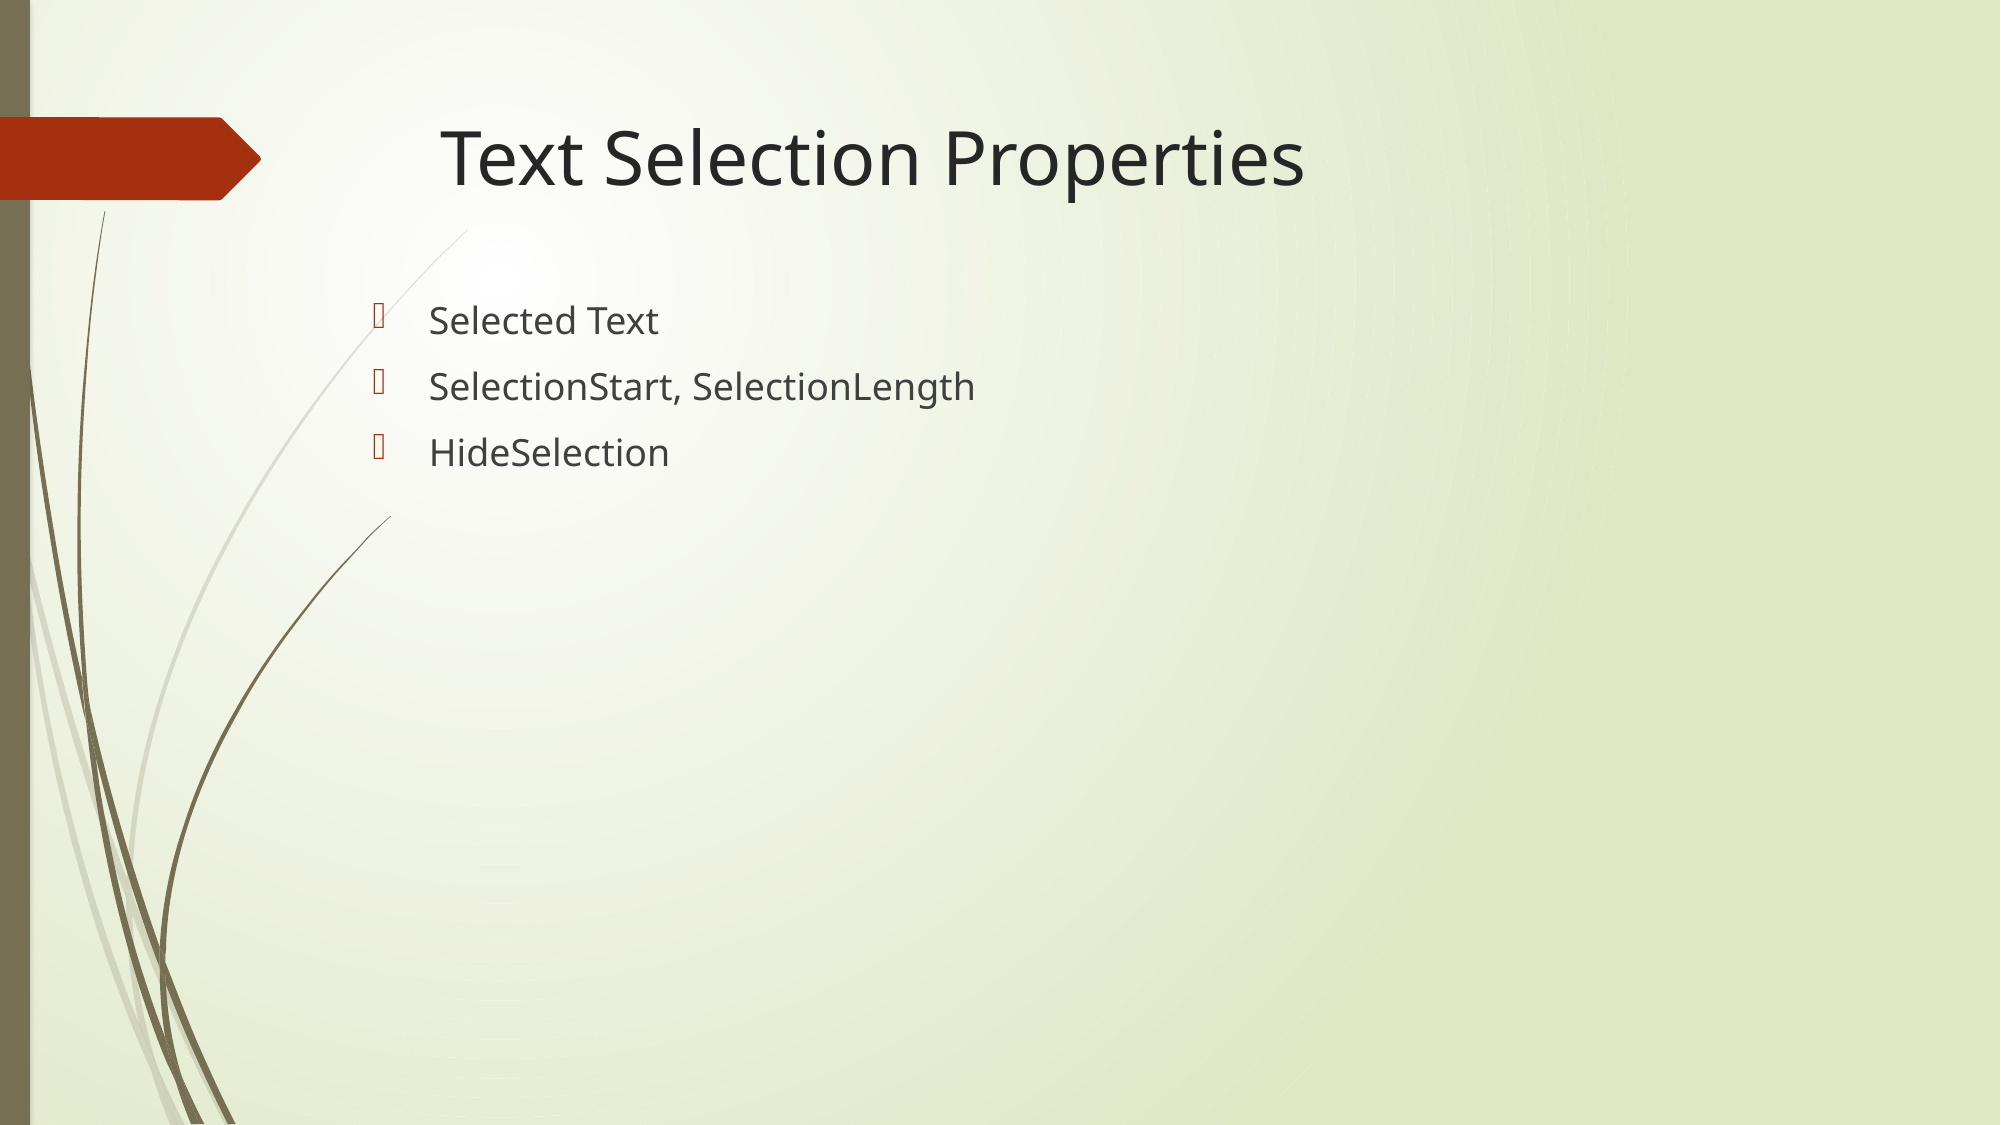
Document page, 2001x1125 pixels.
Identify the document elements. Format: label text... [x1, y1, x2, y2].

list Selected Text SelectionStart, SelectionLength HideSelection [357, 289, 1821, 910]
title Text Selection Properties [425, 102, 1888, 313]
